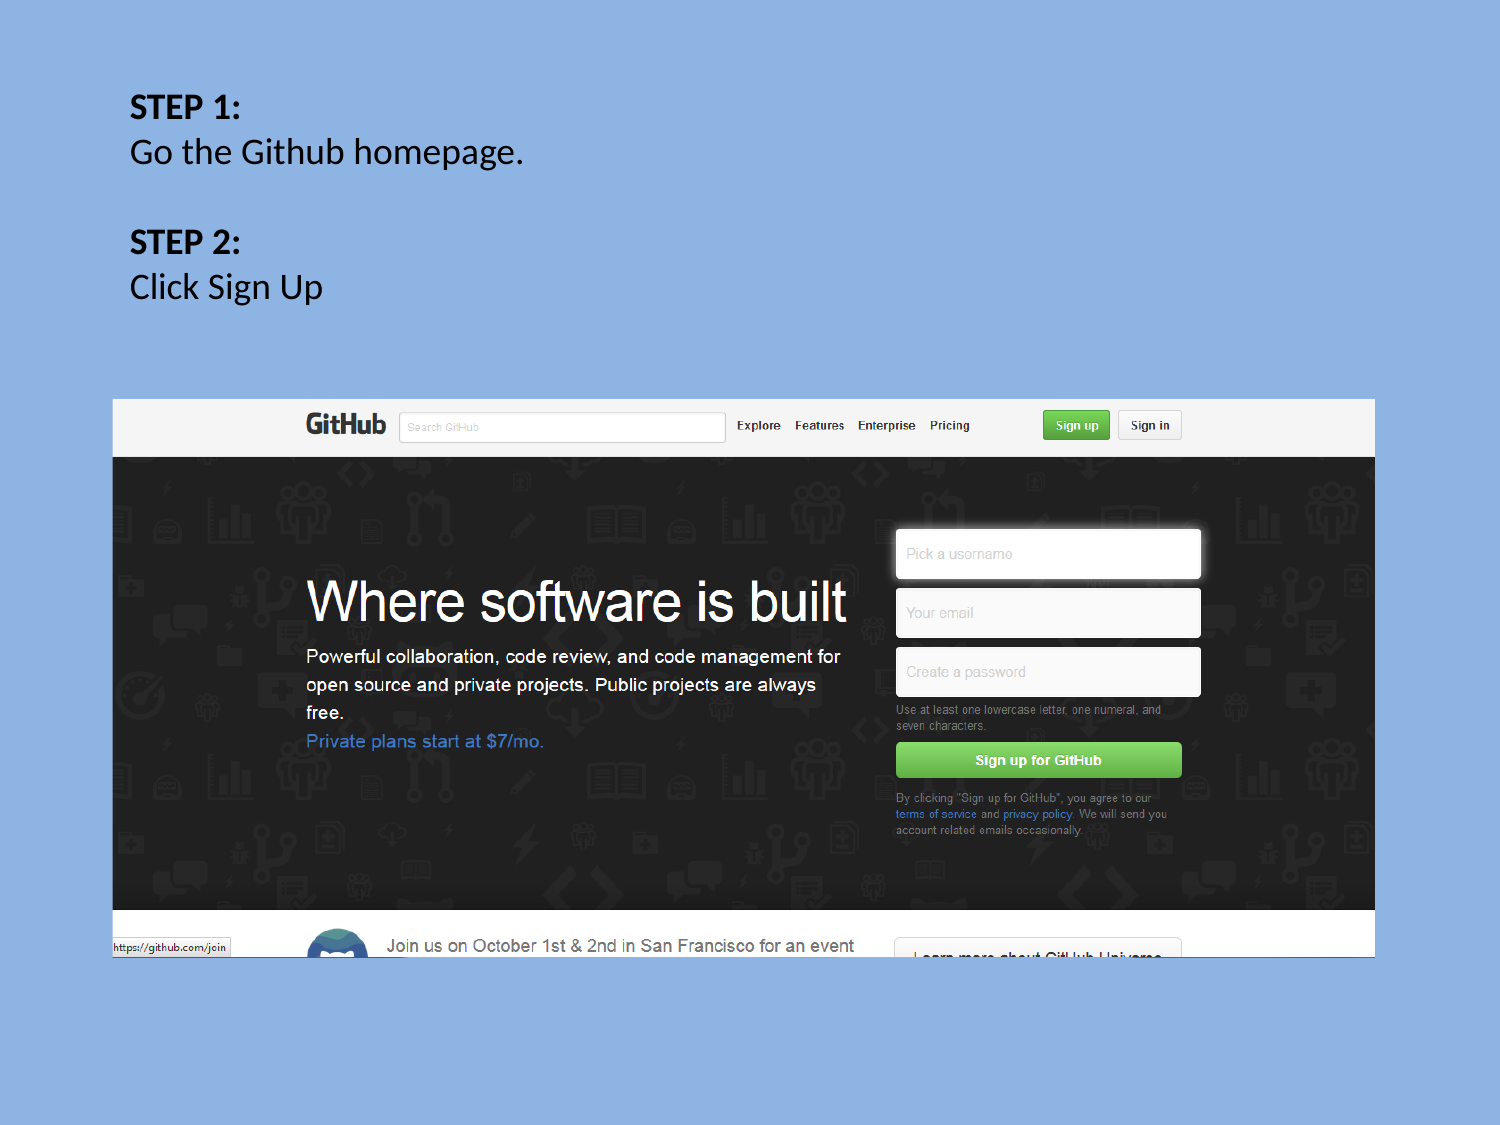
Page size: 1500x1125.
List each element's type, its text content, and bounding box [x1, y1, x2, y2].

picture [112, 399, 1376, 958]
text_box STEP 1: Go the Github homepage. STEP 2: Click Sign Up [114, 74, 541, 315]
